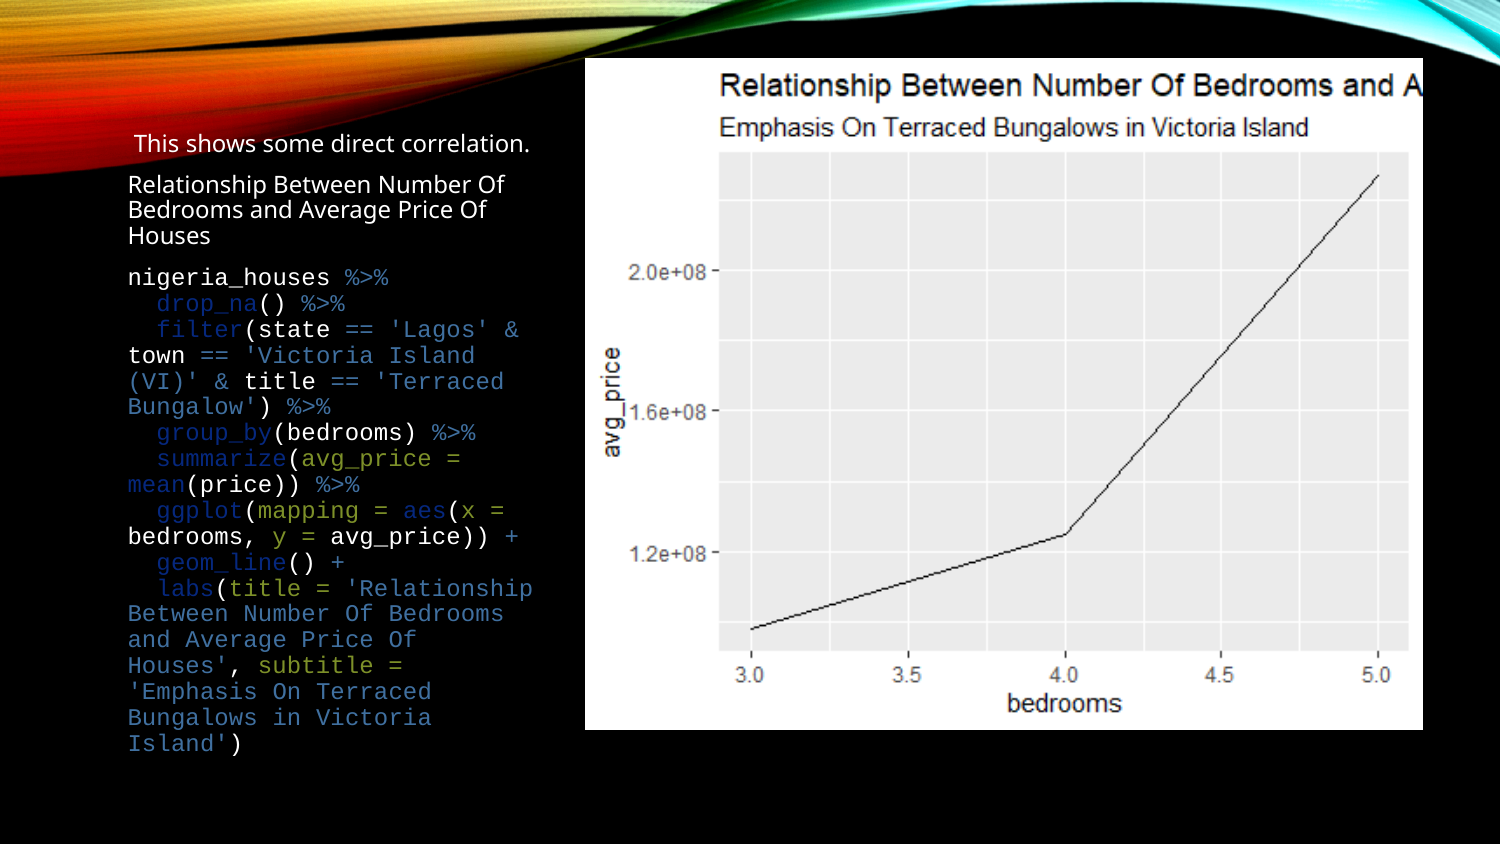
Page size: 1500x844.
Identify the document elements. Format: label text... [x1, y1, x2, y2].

list This shows some direct correlation. Relationship Between Number Of Bedrooms and Average Price Of Houses nigeria_houses %>% drop_na() %>% filter(state == 'Lagos' & town == 'Victoria Island (VI)' & title == 'Terraced Bungalow') %>% group_by(bedrooms) %>% summarize(avg_price = mean(price)) %>% ggplot(mapping = aes(x = bedrooms, y = avg_price)) + geom_line() + labs(title = 'Relationship Between Number Of Bedrooms and Average Price Of Houses', subtitle = 'Emphasis On Terraced Bungalows in Victoria Island') [112, 124, 563, 769]
picture [0, 0, 1500, 730]
